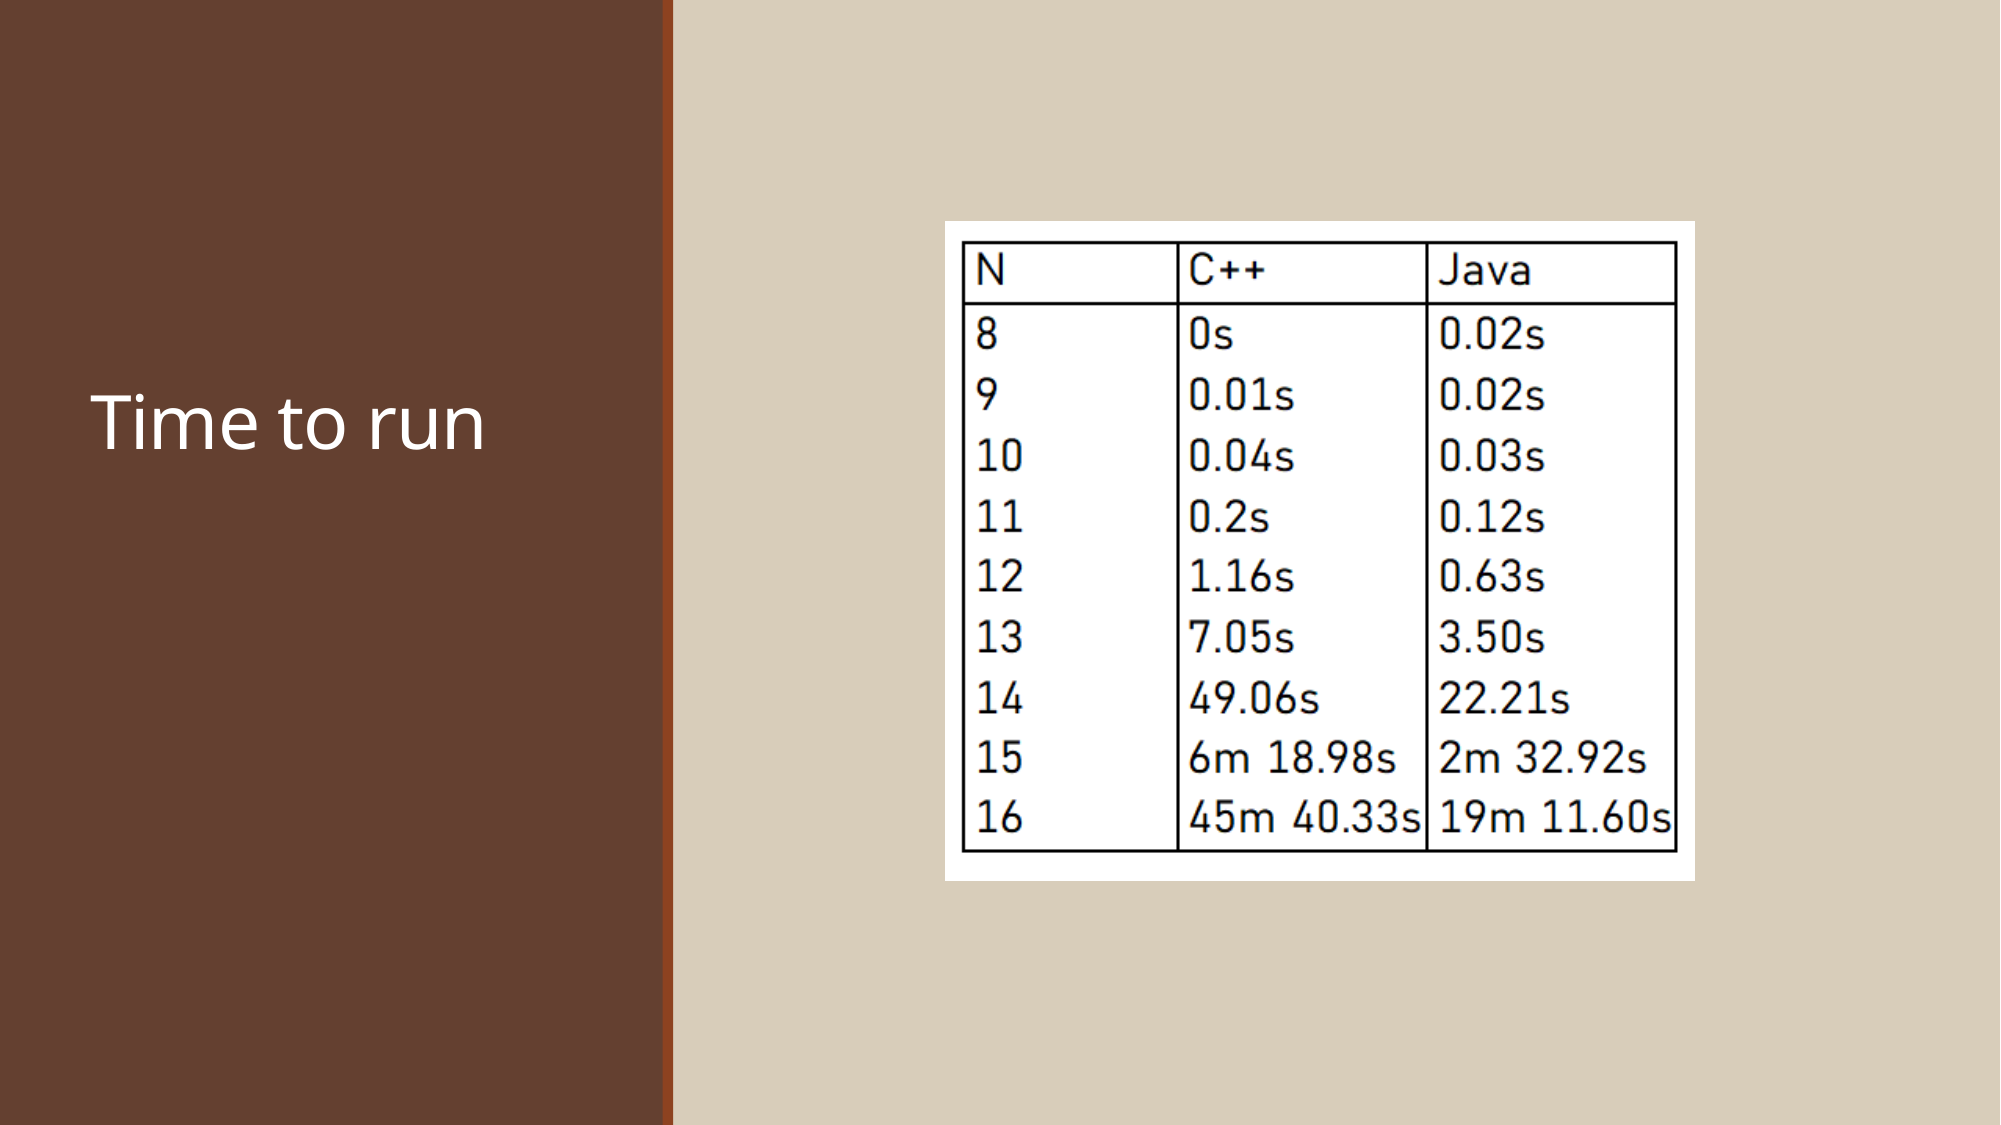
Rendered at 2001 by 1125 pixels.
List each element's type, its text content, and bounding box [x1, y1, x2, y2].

title Time to run [75, 97, 600, 473]
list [945, 221, 1695, 882]
